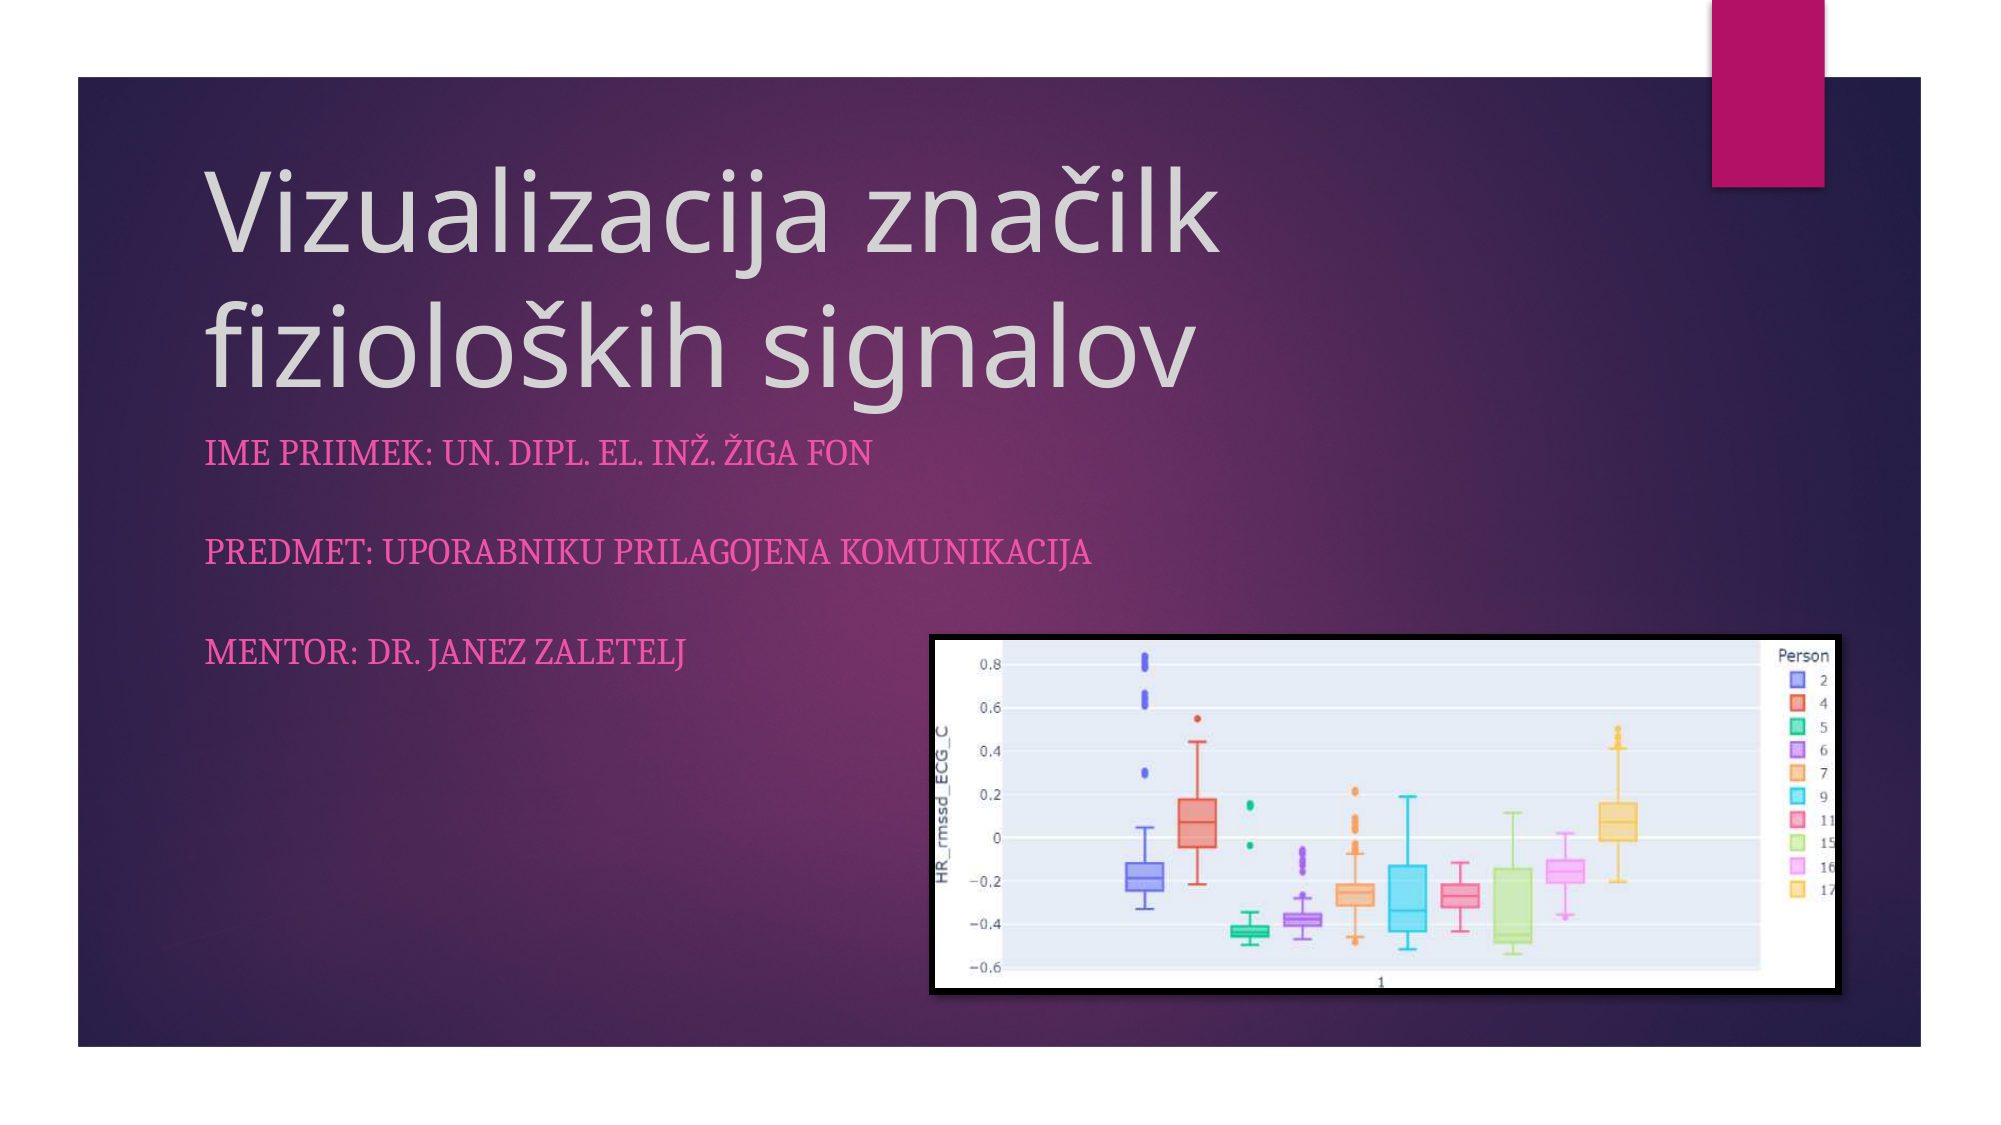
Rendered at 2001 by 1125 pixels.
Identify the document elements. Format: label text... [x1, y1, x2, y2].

subtitle Ime Priimek: un. dipl. el. inž. Žiga Fon Predmet: Uporabniku prilagojena komunikacija Mentor: Dr. Janez Zaletelj [189, 417, 1638, 815]
picture [934, 639, 1836, 989]
title Vizualizacija značilk fizioloških signalov [189, 89, 1638, 417]
